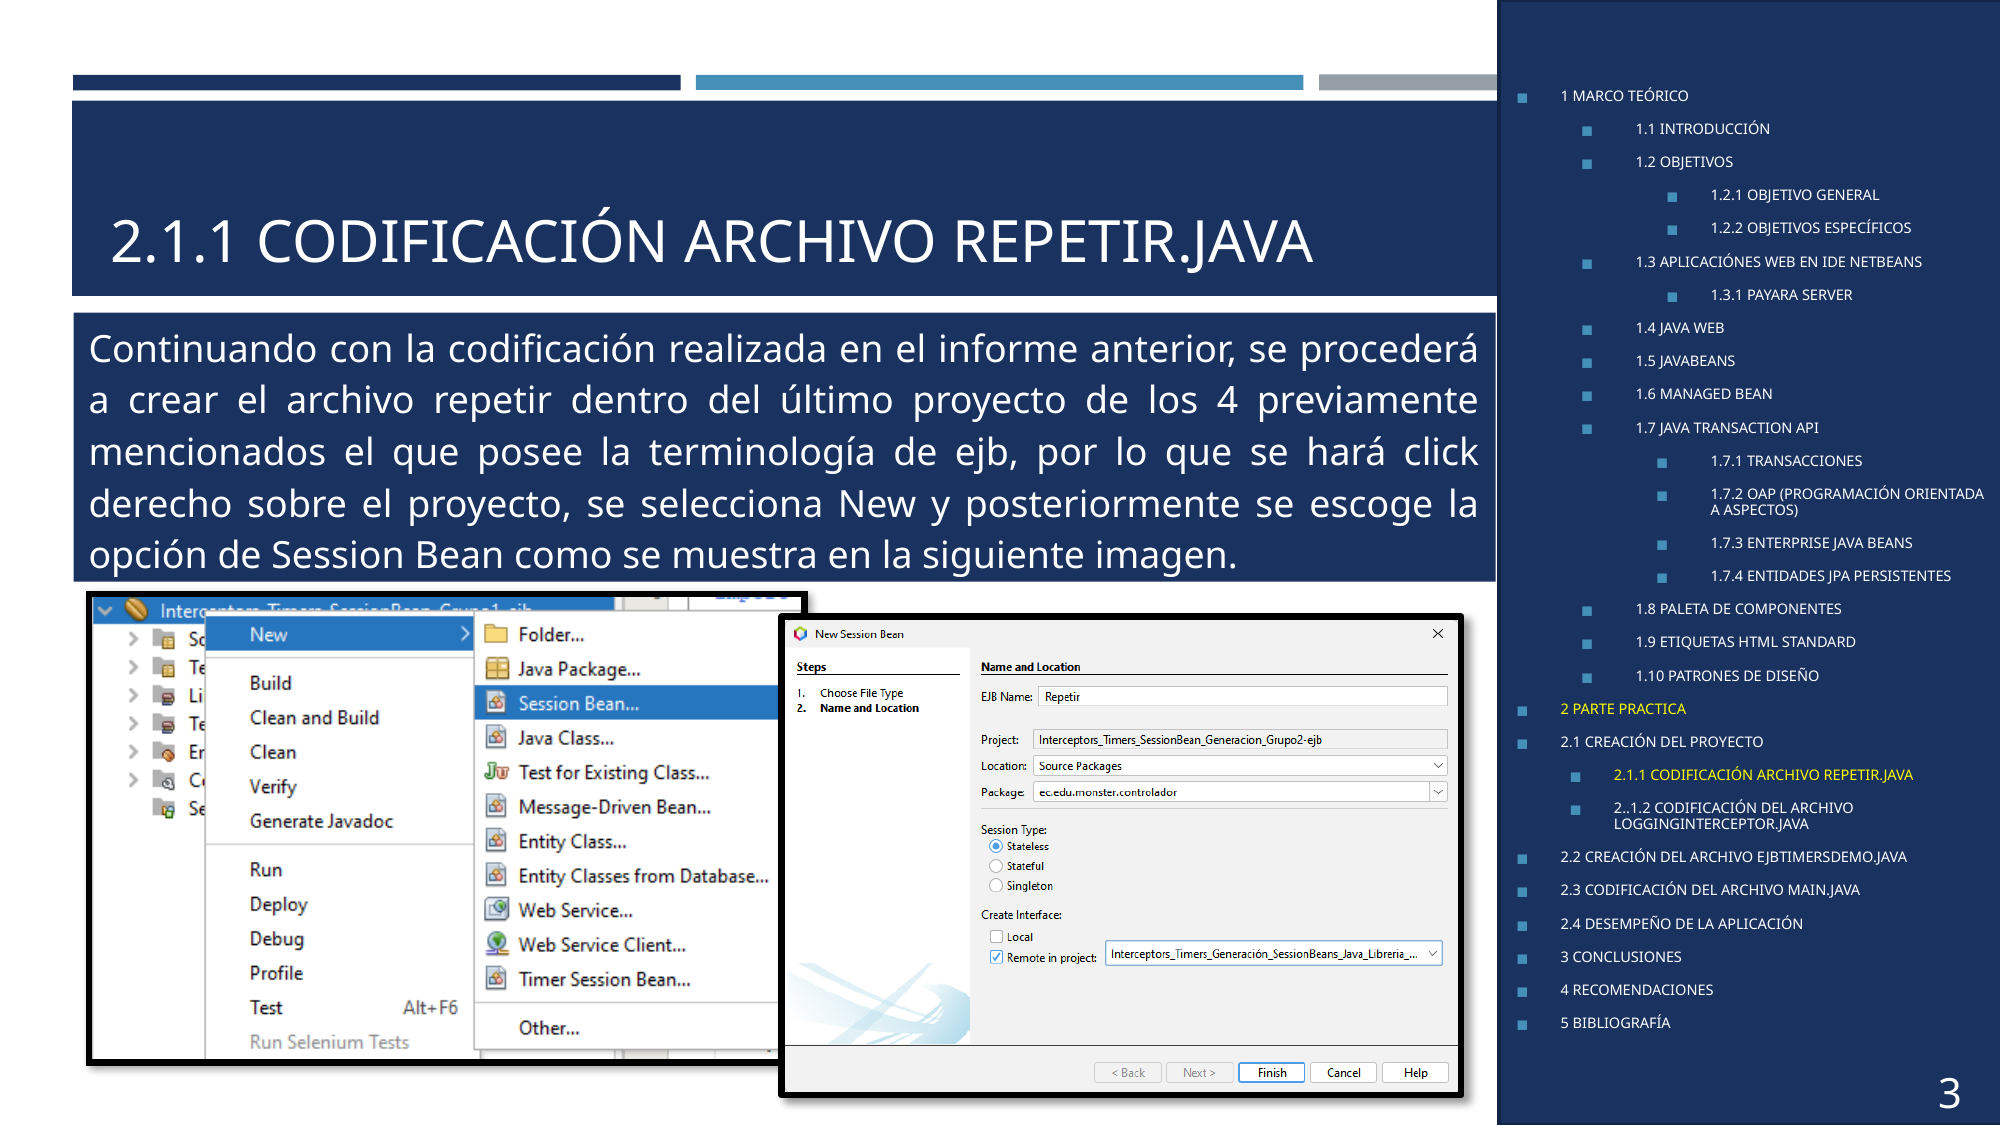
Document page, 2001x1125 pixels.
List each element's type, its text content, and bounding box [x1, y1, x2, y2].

text_box Continuando con la codificación realizada en el informe anterior, se procederá a crear el archivo repetir dentro del último proyecto de los 4 previamente mencionados el que posee la terminología de ejb, por lo que se hará click derecho sobre el proyecto, se selecciona New y posteriormente se escoge la opción de Session Bean como se muestra en la siguiente imagen. [73, 312, 1495, 582]
title 2.1.1 CODIFICACIÓN ARCHIVO REPETIR.JAVA [95, 115, 1499, 282]
picture [91, 596, 1459, 1093]
text_box 1 MARCO TEÓRICO 1.1 INTRODUCCIÓN 1.2 OBJETIVOS 1.2.1 OBJETIVO GENERAL 1.2.2 OBJETIVOS ESPECÍFICOS 1.3 APLICACIÓNES WEB EN IDE NETBEANS 1.3.1 PAYARA SERVER 1.4 JAVA WEB 1.5 JAVABEANS 1.6 MANAGED BEAN 1.7 JAVA TRANSACTION API 1.7.1 TRANSACCIONES 1.7.2 OAP (PROGRAMACIÓN ORIENTADA A ASPECTOS) 1.7.3 ENTERPRISE JAVA BEANS 1.7.4 ENTIDADES JPA PERSISTENTES 1.8 PALETA DE COMPONENTES 1.9 ETIQUETAS HTML STANDARD 1.10 PATRONES DE DISEÑO 2 PARTE PRACTICA 2.1 CREACIÓN DEL PROYECTO 2.1.1 CODIFICACIÓN ARCHIVO REPETIR.JAVA 2..1.2 CODIFICACIÓN DEL ARCHIVO LOGGINGINTERCEPTOR.JAVA 2.2 CREACIÓN DEL ARCHIVO EJBTIMERSDEMO.JAVA 2.3 CODIFICACIÓN DEL ARCHIVO MAIN.JAVA 2.4 DESEMPEÑO DE LA APLICACIÓN 3 CONCLUSIONES 4 RECOMENDACIONES 5 BIBLIOGRAFÍA [1495, 166, 2000, 983]
text_box [1499, 0, 2000, 166]
text_box [1499, 983, 2000, 1125]
text_box 35 [1923, 1059, 2000, 1125]
